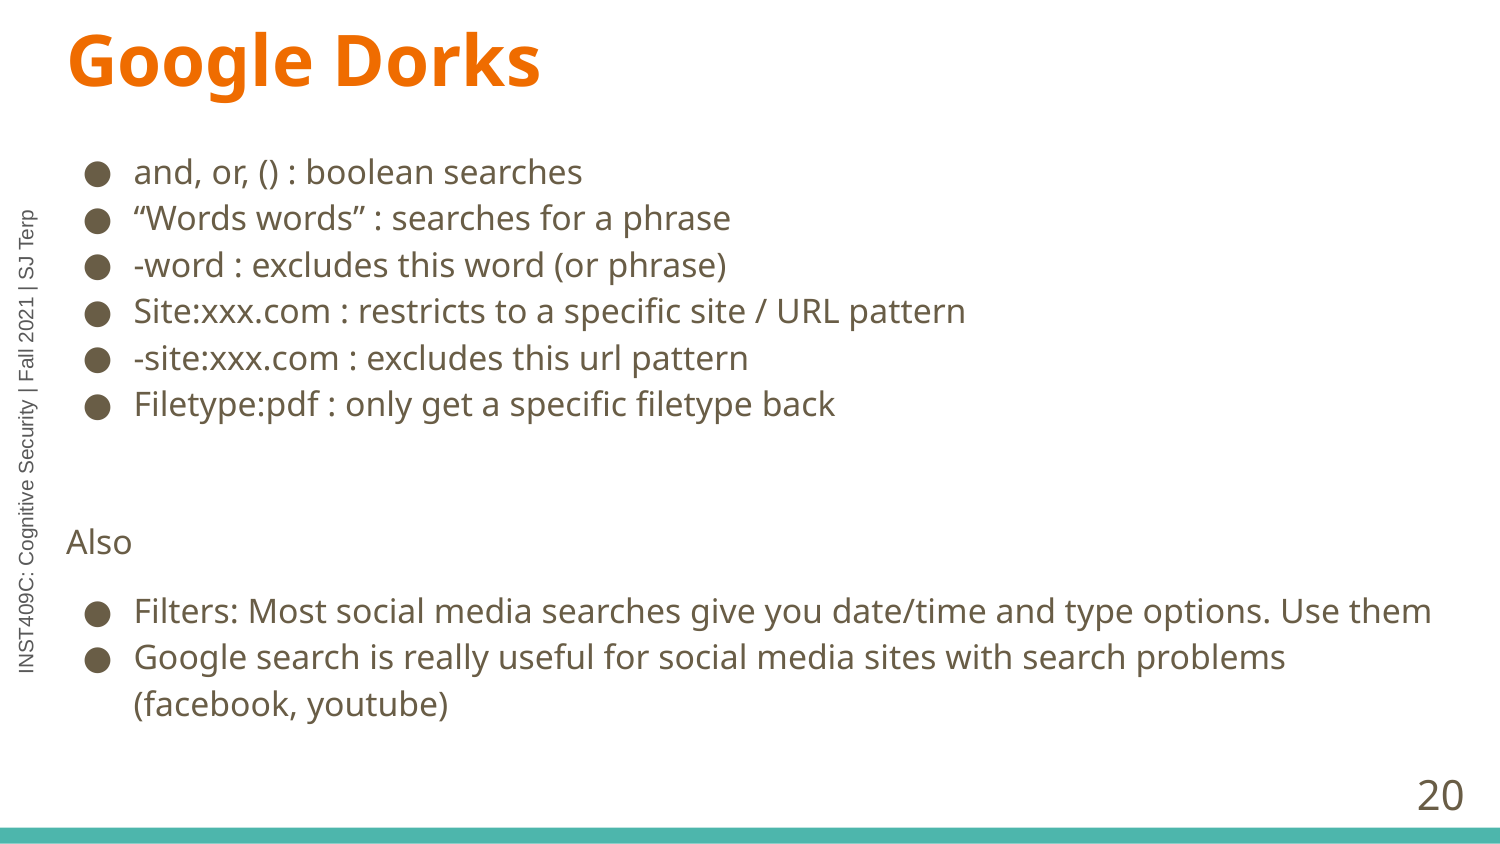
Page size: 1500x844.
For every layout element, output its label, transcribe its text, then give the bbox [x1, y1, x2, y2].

list and, or, () : boolean searches “Words words” : searches for a phrase -word : excludes this word (or phrase) Site:xxx.com : restricts to a specific site / URL pattern -site:xxx.com : excludes this url pattern Filetype:pdf : only get a specific filetype back Also Filters: Most social media searches give you date/time and type options. Use them Google search is really useful for social media sites with search problems (facebook, youtube) [51, 129, 1449, 750]
slide_number ‹#› [1389, 764, 1480, 830]
title Google Dorks [51, 0, 1449, 116]
